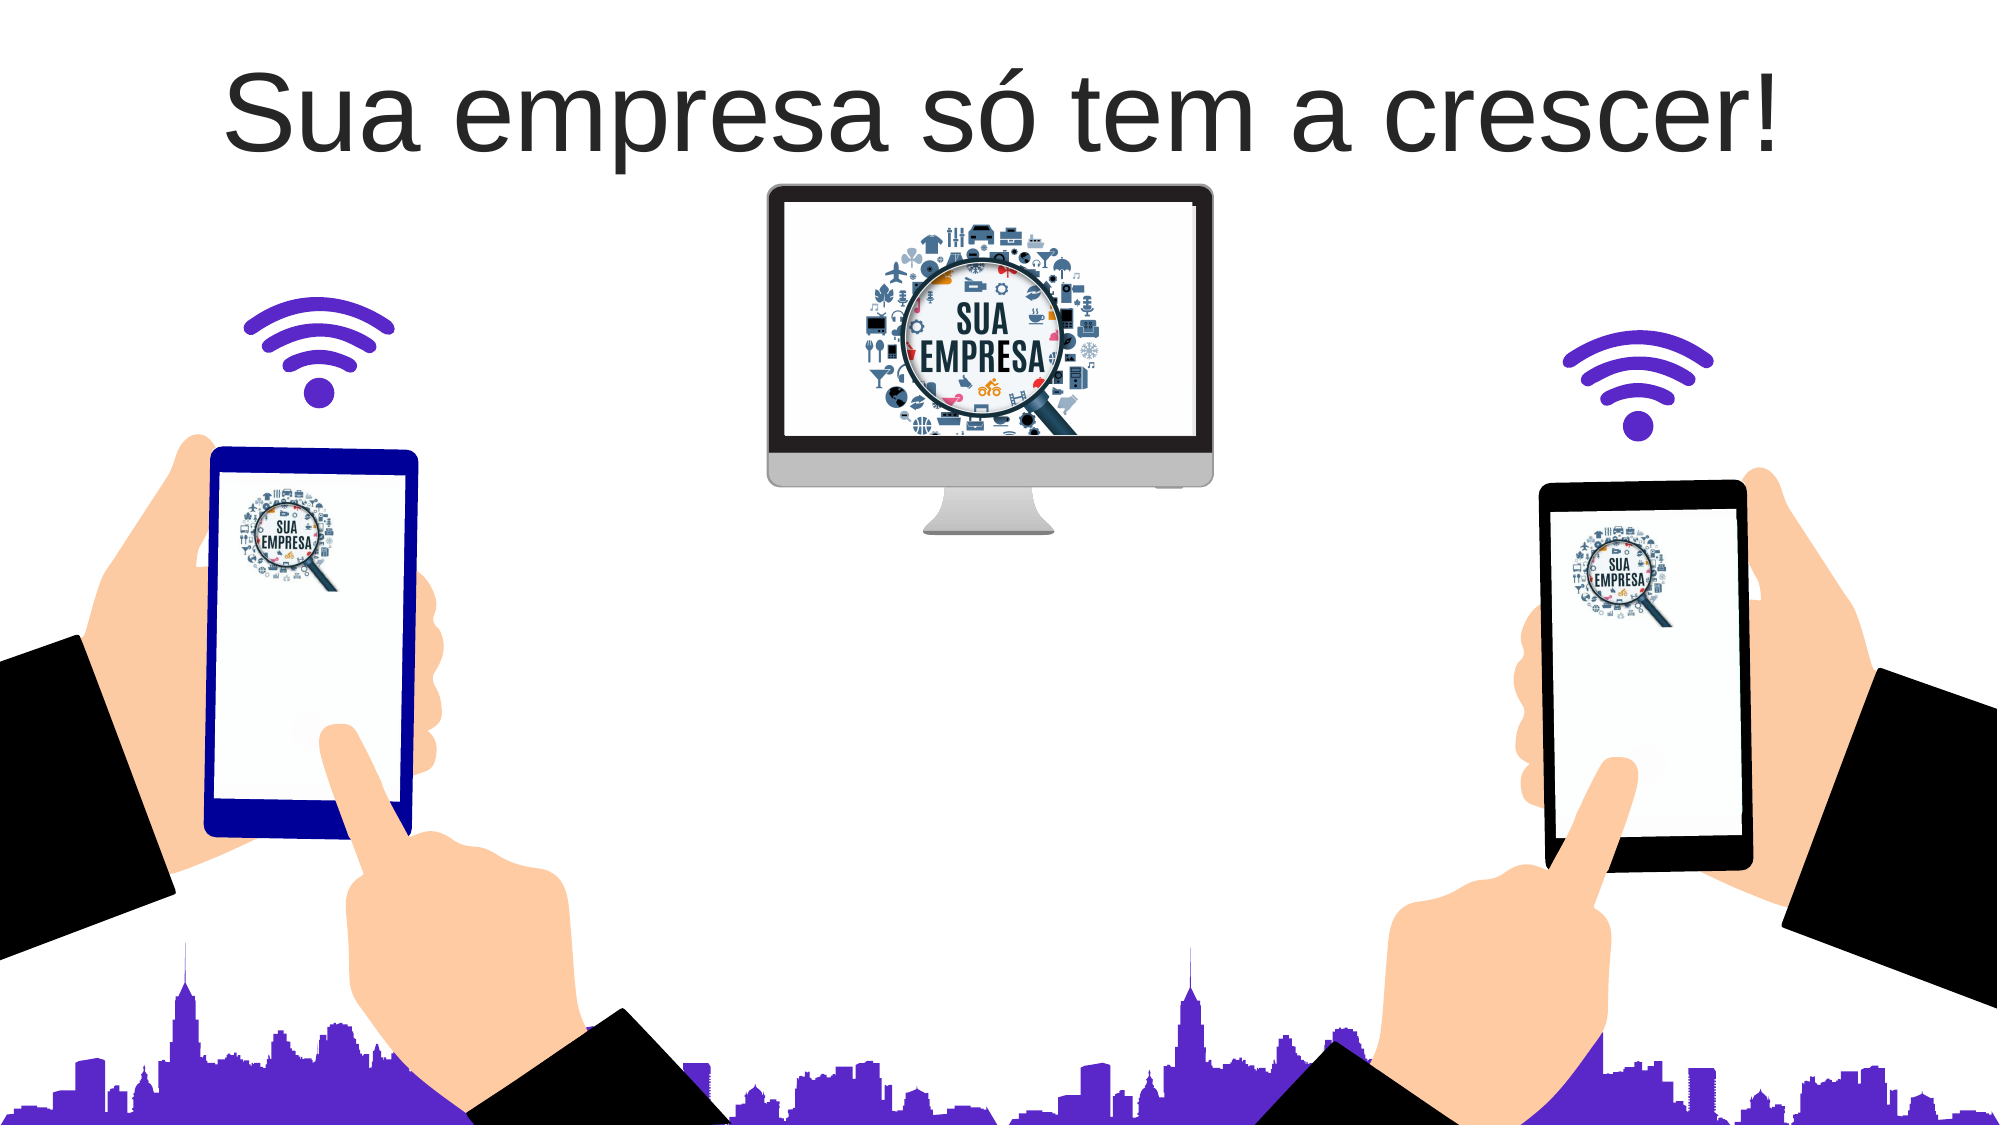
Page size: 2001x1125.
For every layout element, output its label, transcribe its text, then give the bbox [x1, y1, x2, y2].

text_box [764, 181, 1216, 537]
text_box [0, 434, 444, 976]
picture [1553, 510, 1740, 837]
picture [216, 473, 403, 801]
text_box [260, 322, 378, 355]
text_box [1513, 467, 1997, 1009]
text_box [1561, 329, 1715, 370]
text_box [302, 376, 336, 410]
list Sua empresa só tem a crescer! [53, 55, 1952, 175]
text_box [1621, 409, 1655, 443]
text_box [203, 446, 419, 841]
text_box [1254, 1041, 1457, 1125]
text_box [281, 348, 359, 374]
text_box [1538, 479, 1754, 874]
text_box [1599, 381, 1676, 407]
picture [784, 202, 1193, 435]
text_box [1369, 867, 1608, 1125]
text_box [1579, 355, 1697, 388]
text_box [242, 296, 396, 336]
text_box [319, 723, 732, 1125]
